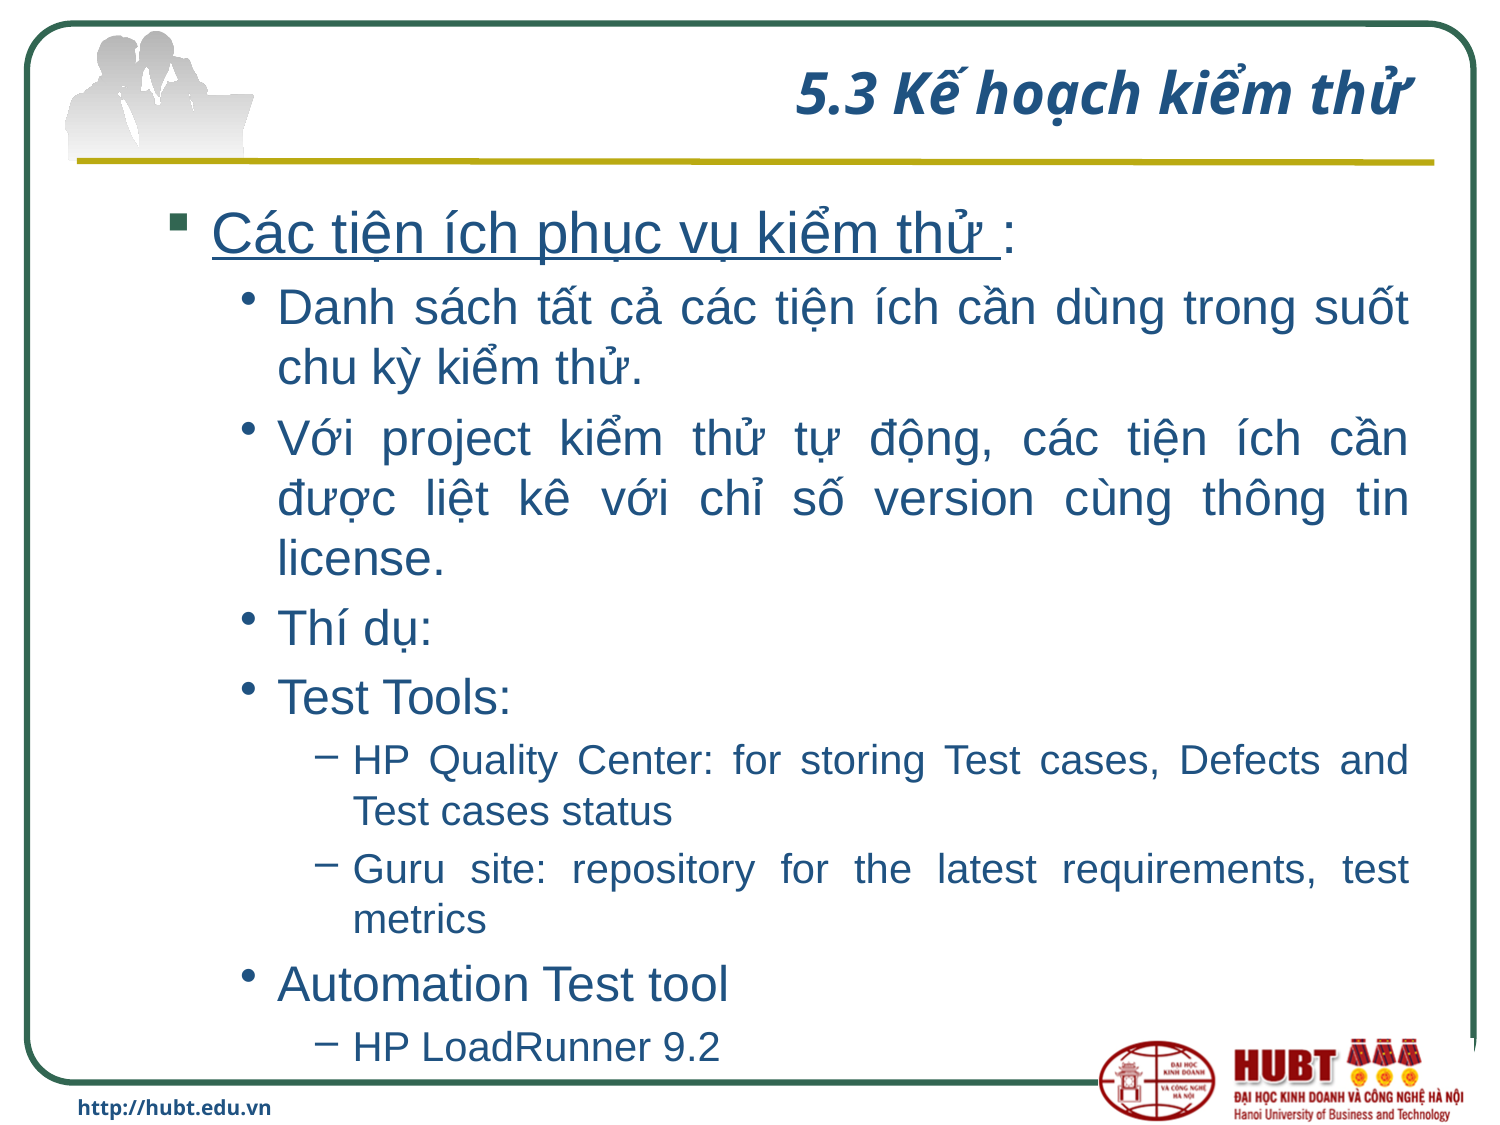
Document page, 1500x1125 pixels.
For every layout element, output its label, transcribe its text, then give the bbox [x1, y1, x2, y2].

title 5.3 Kế hoạch kiểm thử [75, 45, 1425, 138]
list Các tiện ích phục vụ kiểm thử : Danh sách tất cả các tiện ích cần dùng trong suốt chu kỳ kiểm thử. Với project kiểm thử tự động, các tiện ích cần được liệt kê với chỉ số version cùng thông tin license. Thí dụ: Test Tools: HP Quality Center: for storing Test cases, Defects and Test cases status Guru site: repository for the latest requirements, test metrics Automation Test tool HP LoadRunner 9.2 [75, 187, 1425, 1025]
slide_number http://hubt.edu.vn [62, 1087, 475, 1125]
picture [1098, 1038, 1474, 1123]
